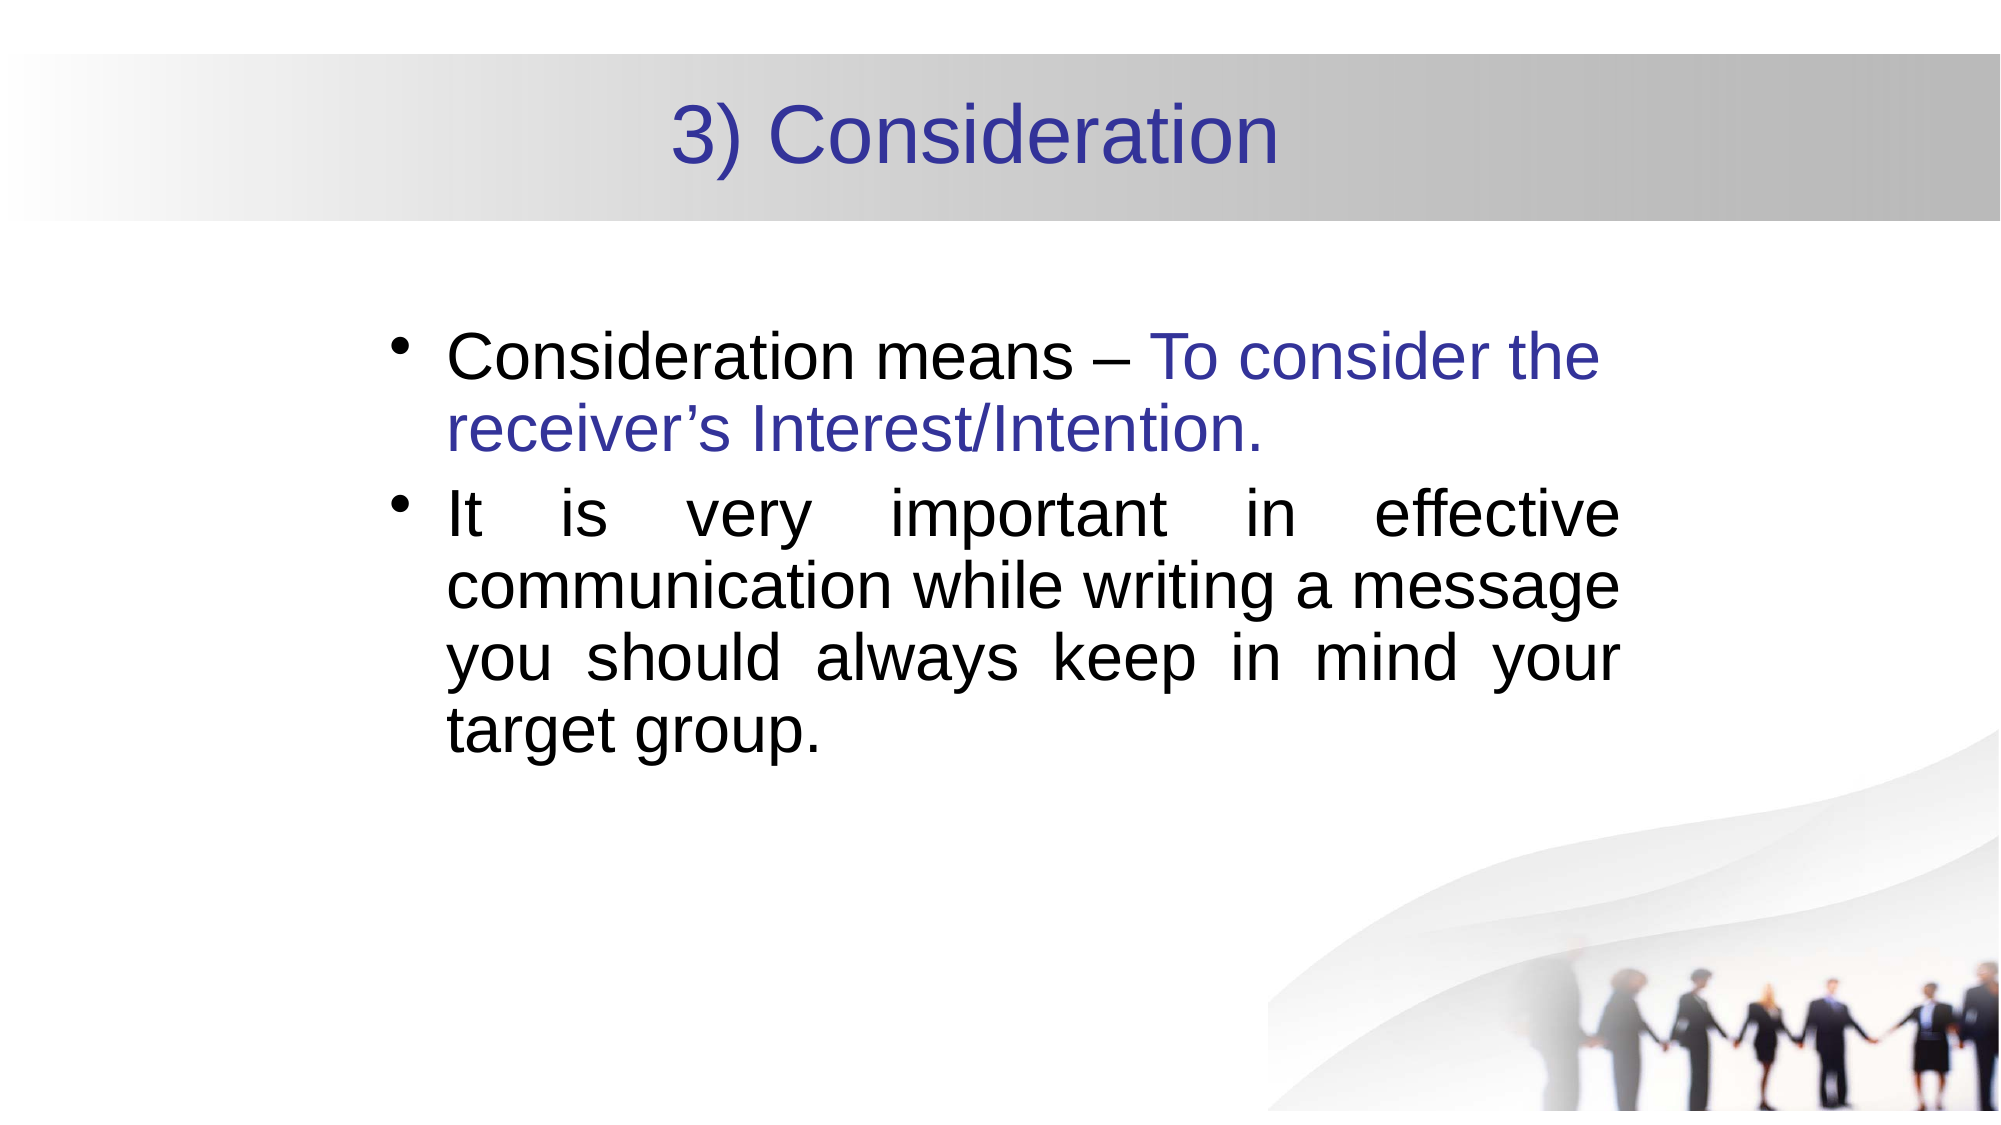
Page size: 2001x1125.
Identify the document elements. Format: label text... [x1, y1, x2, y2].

list Consideration means – To consider the receiver’s Interest/Intention. It is very important in effective communication while writing a message you should always keep in mind your target group. [374, 314, 1638, 928]
picture [1268, 728, 1999, 1111]
title 3) Consideration [412, 37, 1540, 225]
